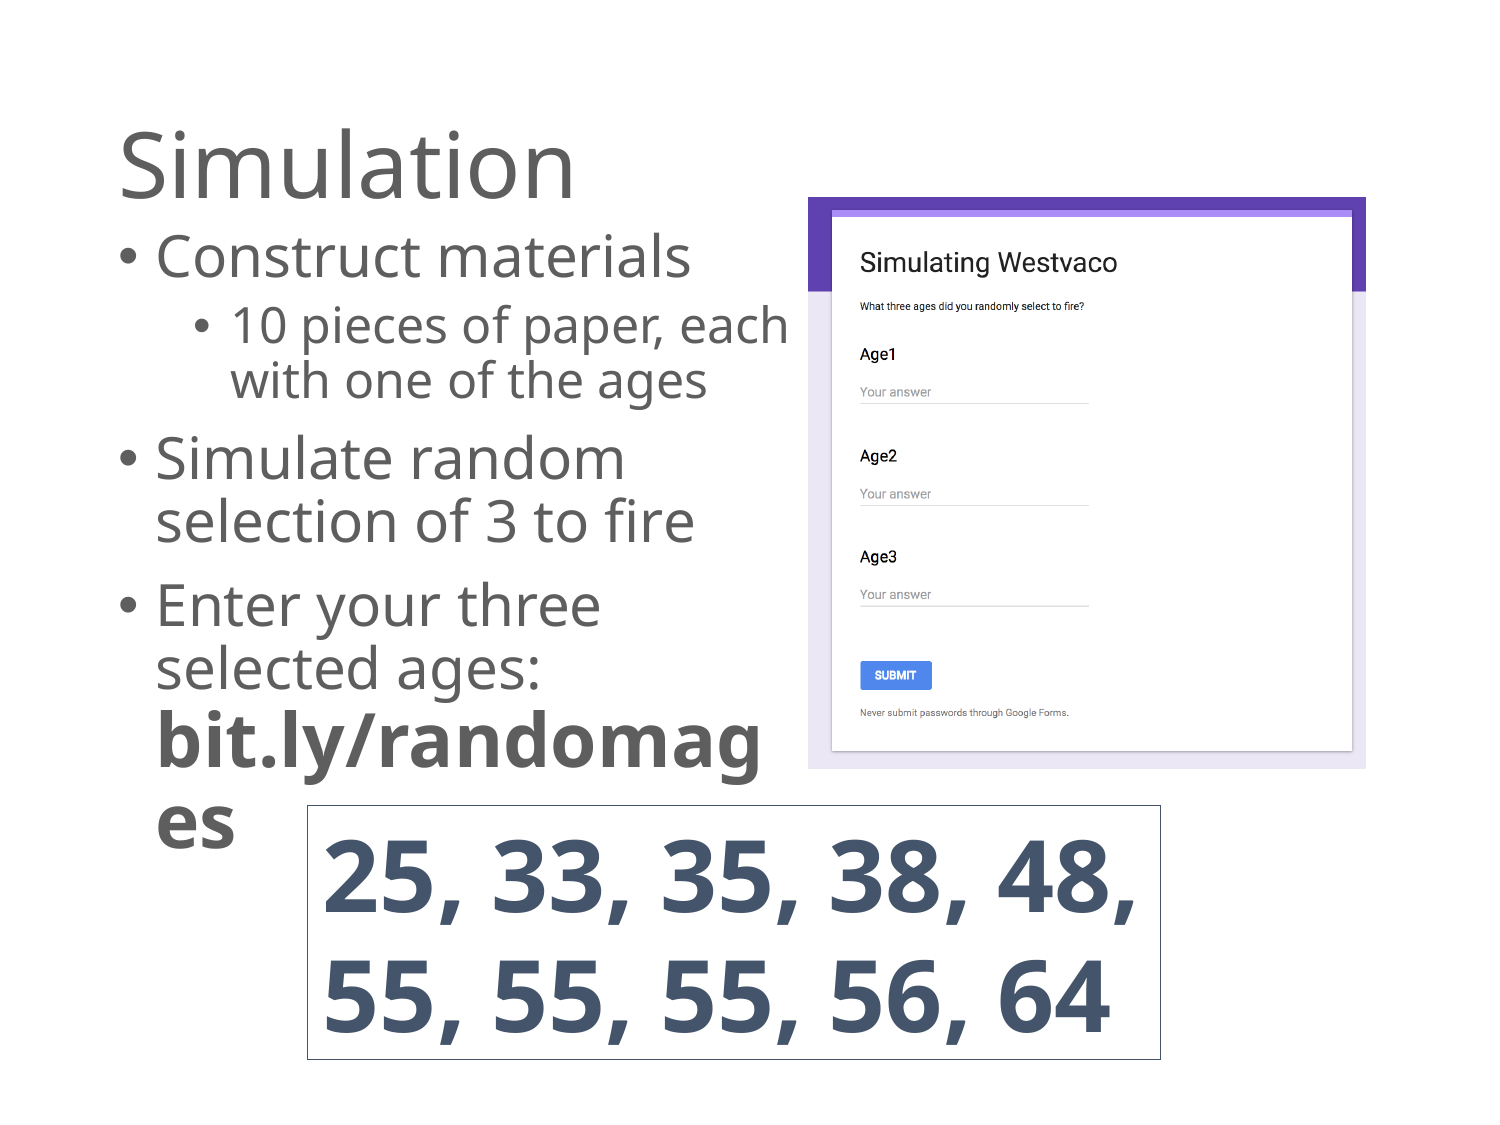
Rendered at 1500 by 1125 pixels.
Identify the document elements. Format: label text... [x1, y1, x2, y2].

title Simulation [103, 59, 1397, 278]
text_box 25, 33, 35, 38, 48, 55, 55, 55, 56, 64 [307, 805, 1161, 1060]
picture [808, 197, 1366, 770]
list Construct materials 10 pieces of paper, each with one of the ages Simulate random selection of 3 to fire Enter your three selected ages: bit.ly/randomages [103, 220, 809, 792]
